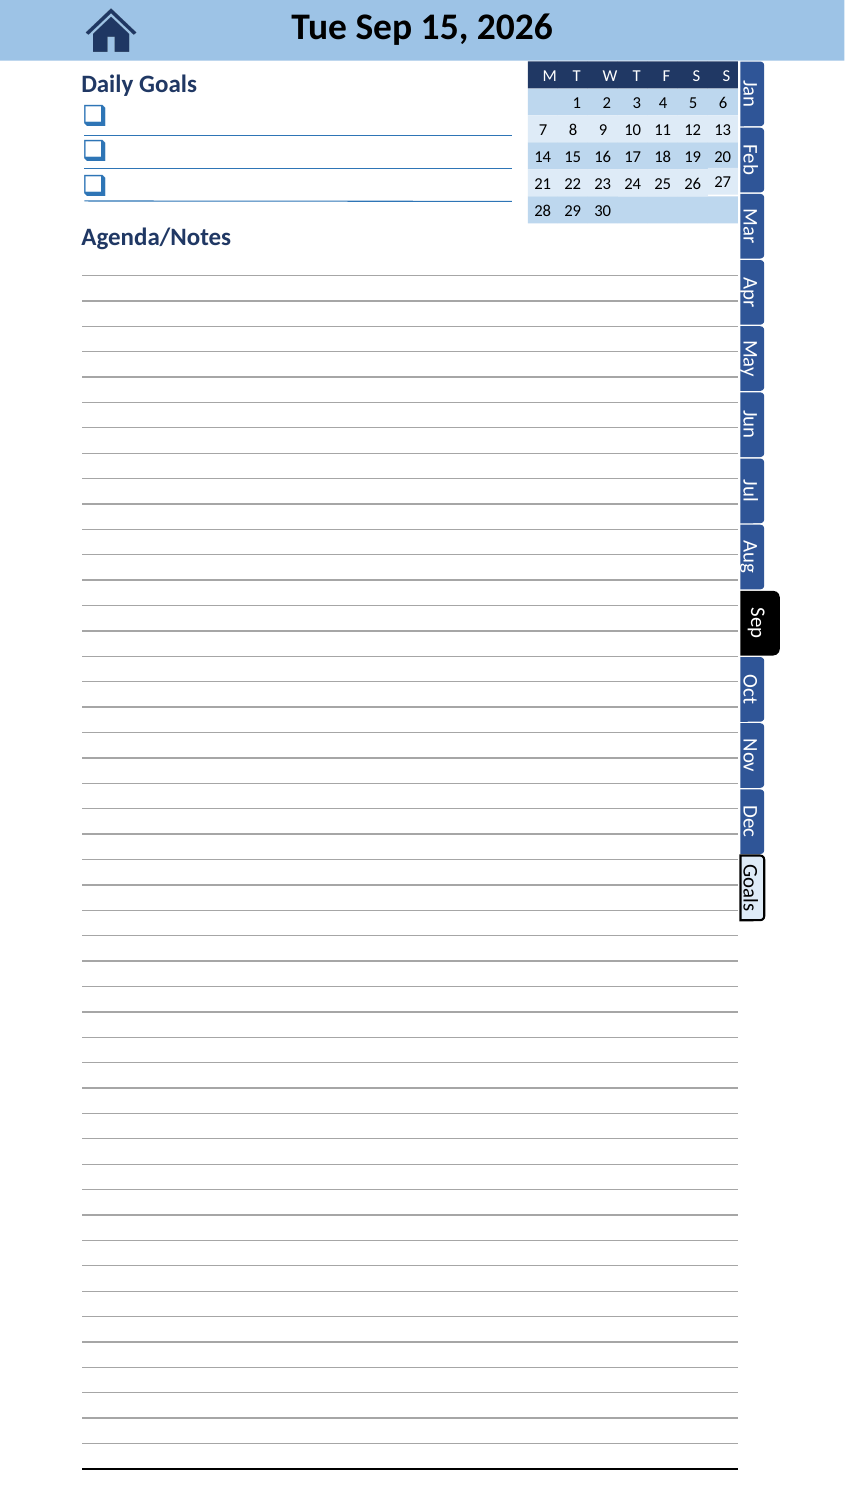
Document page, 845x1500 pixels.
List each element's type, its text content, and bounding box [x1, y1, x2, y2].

list Tue Sep 15, 2026 [190, 0, 655, 61]
picture [82, 1, 140, 59]
